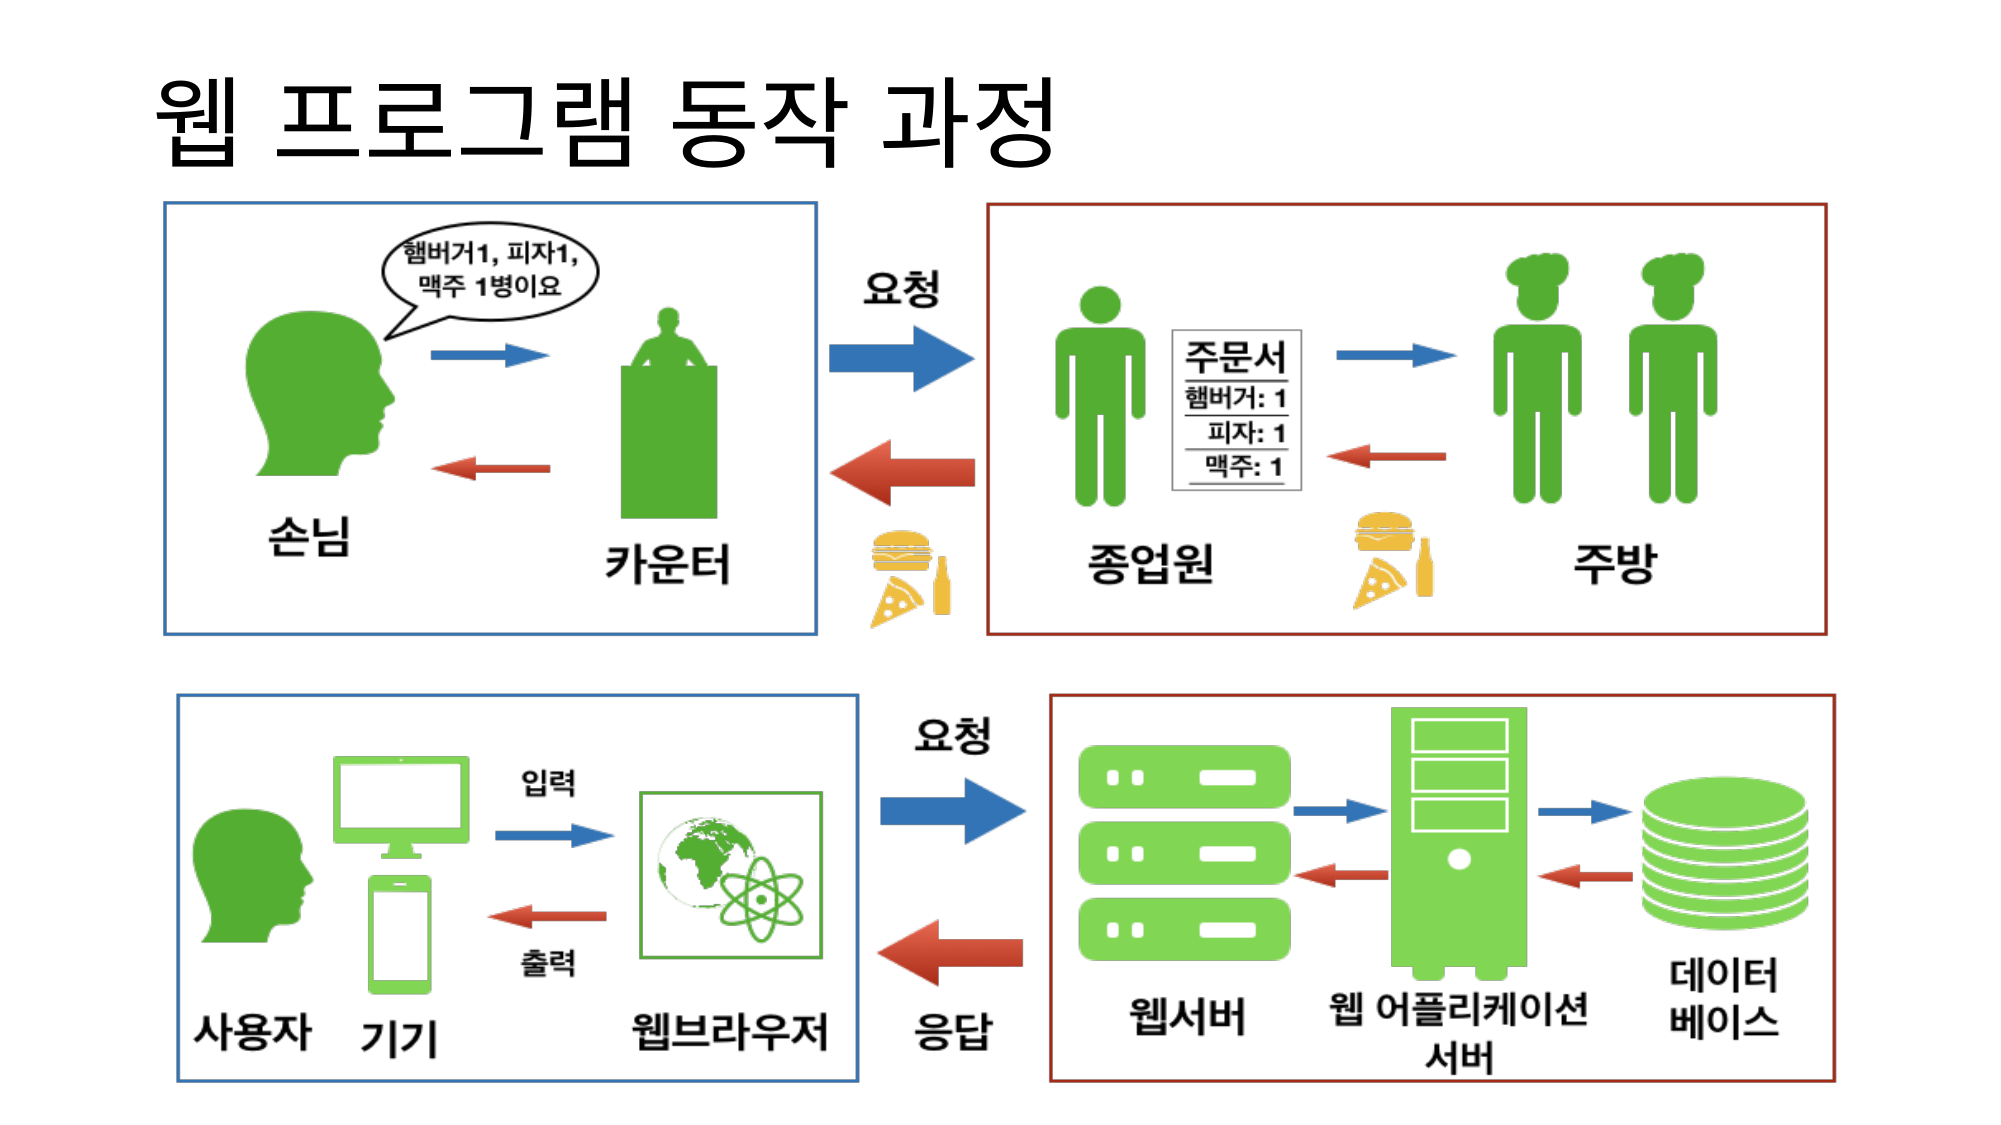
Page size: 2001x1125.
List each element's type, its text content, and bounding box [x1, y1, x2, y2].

text_box 웹 프로그램 동작 과정 [137, 19, 1863, 237]
picture [162, 200, 1838, 1092]
